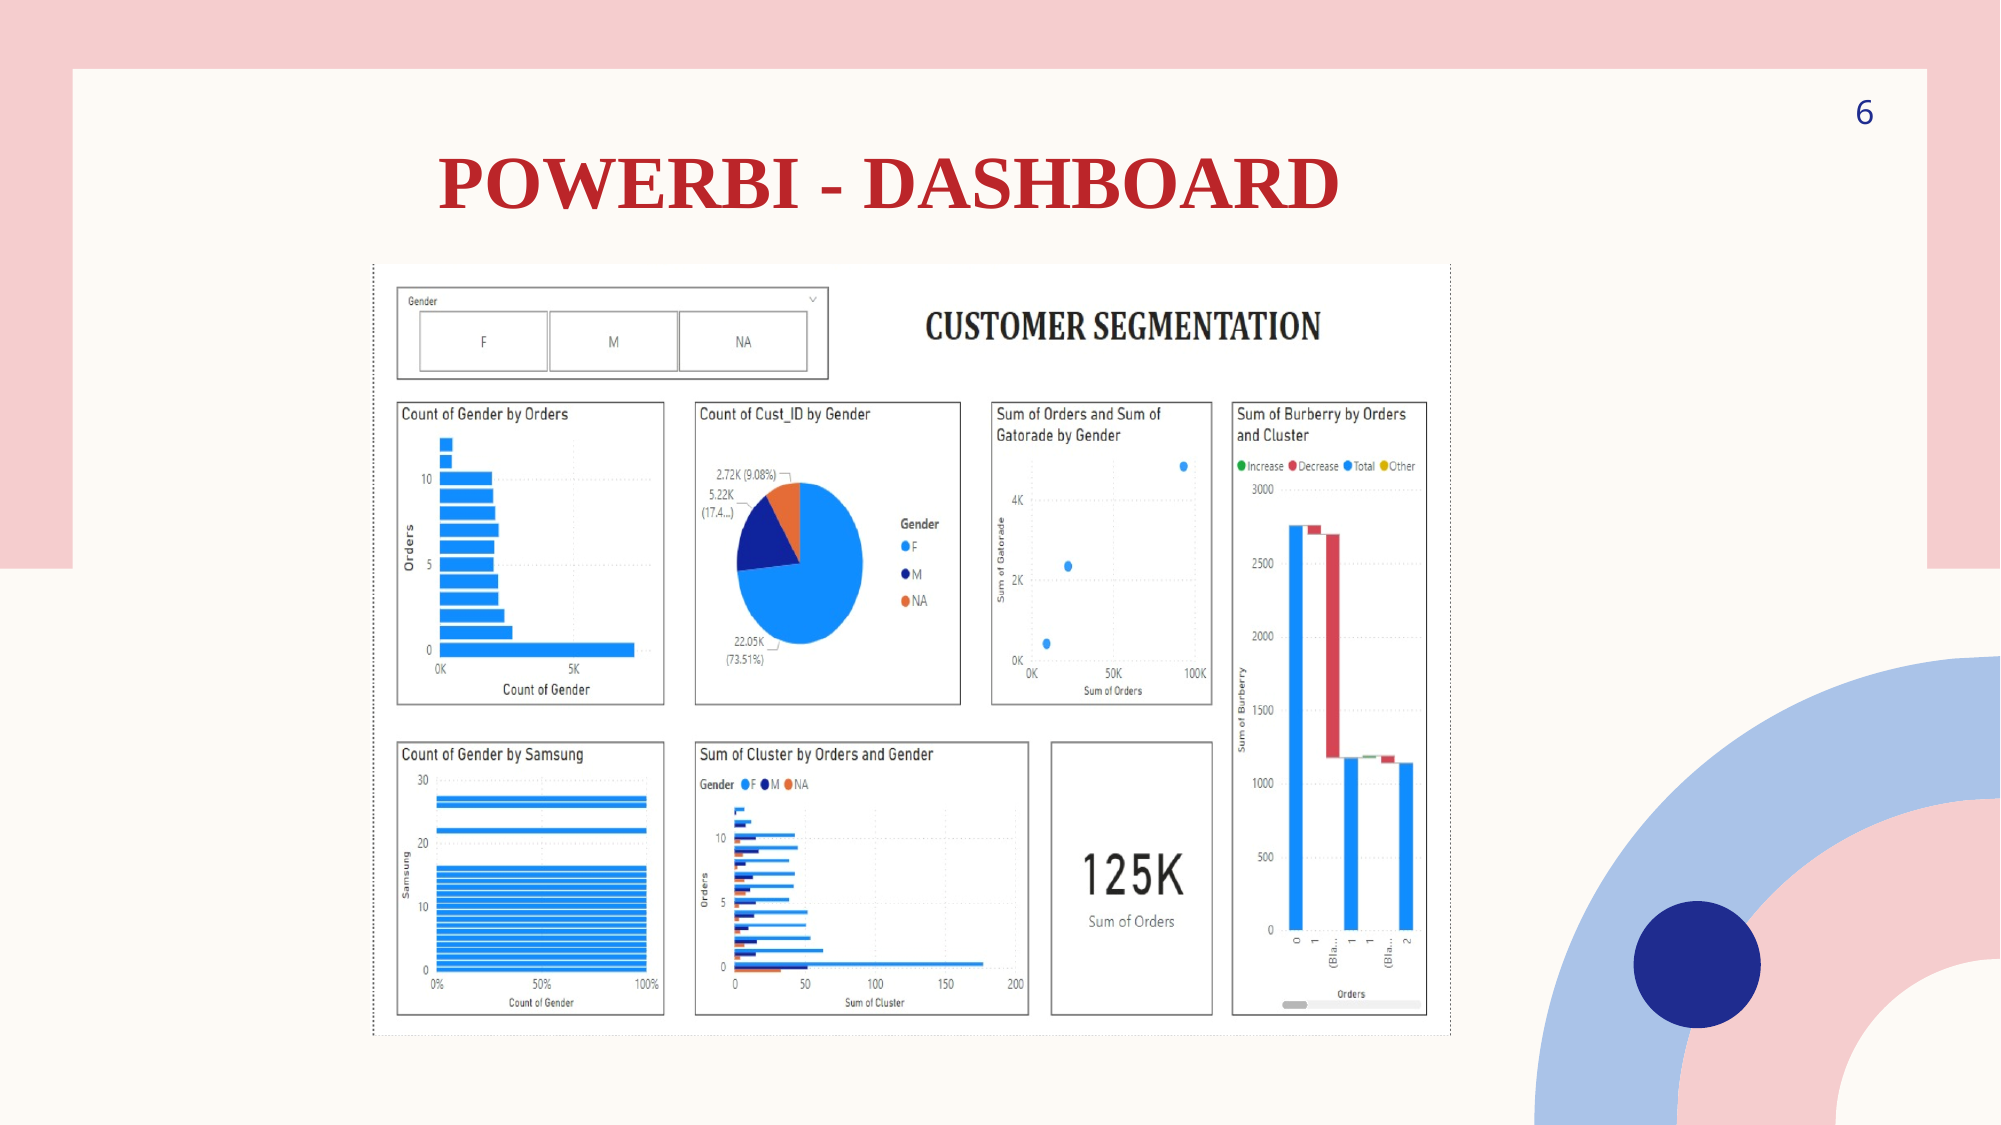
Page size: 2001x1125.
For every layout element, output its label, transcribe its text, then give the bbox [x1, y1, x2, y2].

slide_number 6 [1699, 75, 1875, 153]
title POWERBI - DASHBOARD [264, 44, 1517, 224]
picture [370, 264, 1451, 1036]
